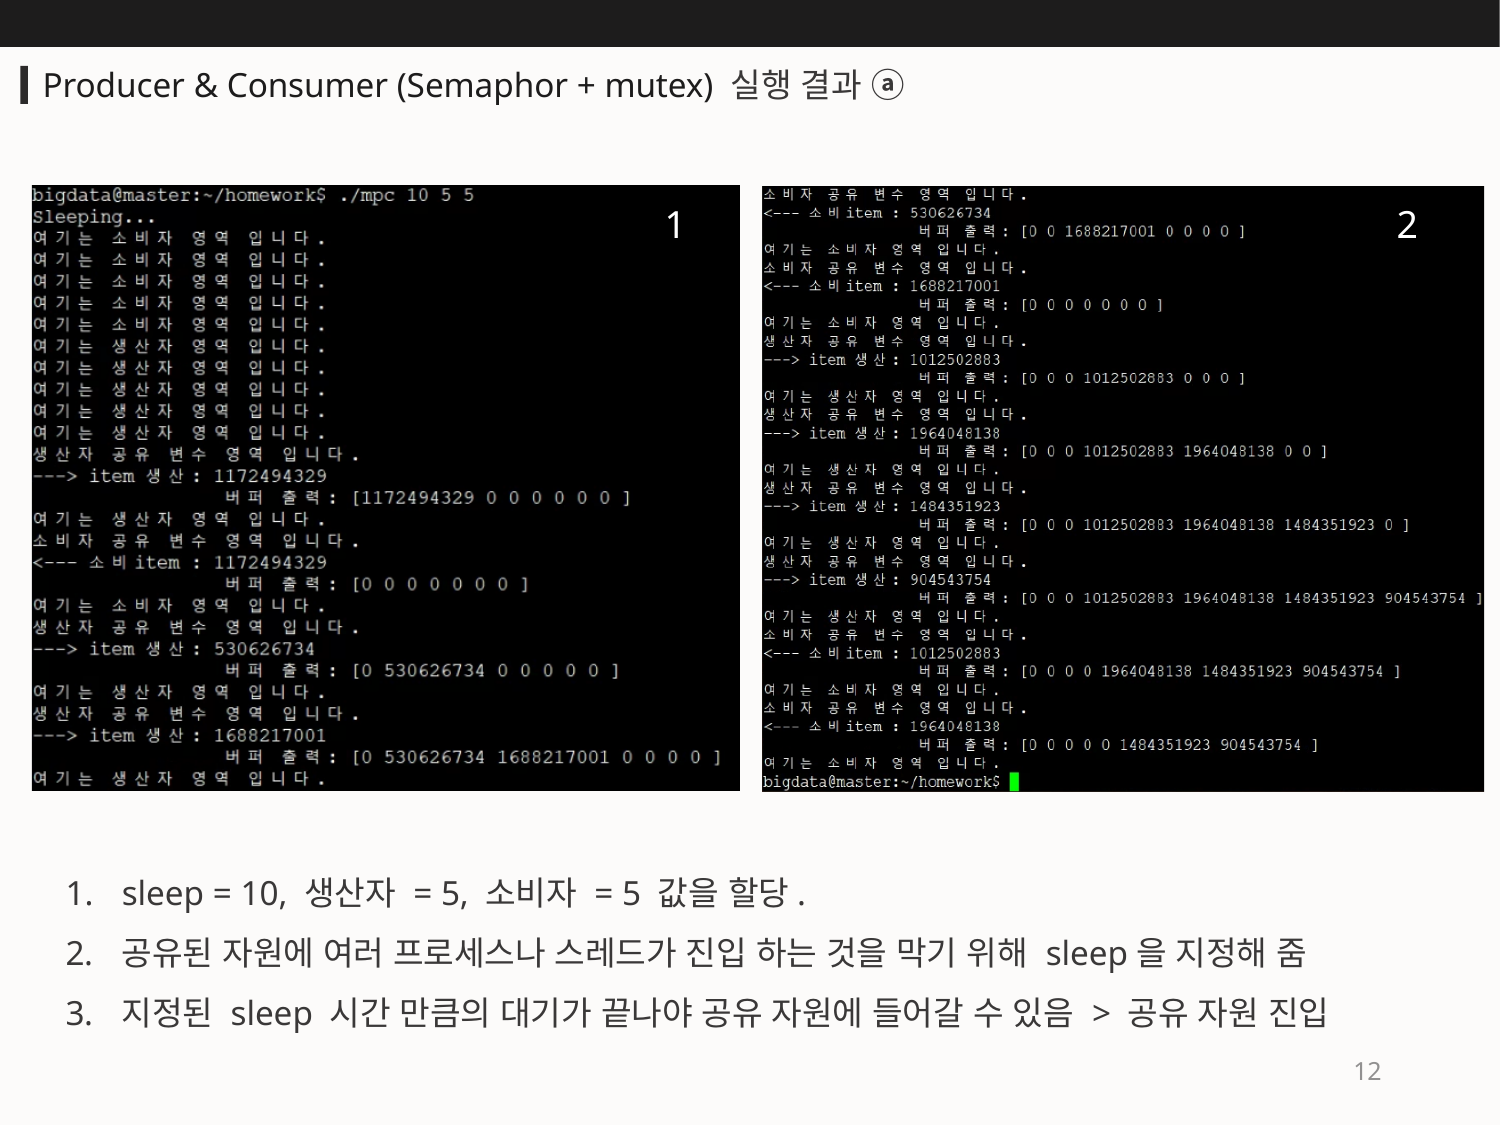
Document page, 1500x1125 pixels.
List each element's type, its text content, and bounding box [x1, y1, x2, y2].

text_box [19, 65, 27, 105]
text_box [0, 0, 1500, 48]
picture [31, 185, 740, 791]
text_box sleep = 10, 생산자 = 5, 소비자 = 5 값을 할당. 공유된 자원에 여러 프로세스나 스레드가 진입 하는 것을 막기 위해 sleep을 지정해 줌 지정된 sleep 시간 만큼의 대기가 끝나야 공유 자원에 들어갈 수 있음 > 공유 자원 진입 [50, 845, 1435, 1040]
text_box Producer & Consumer (Semaphor + mutex) 실행 결과 ⓐ [27, 56, 1060, 112]
slide_number 12 [1059, 1042, 1397, 1103]
picture [762, 186, 1485, 792]
